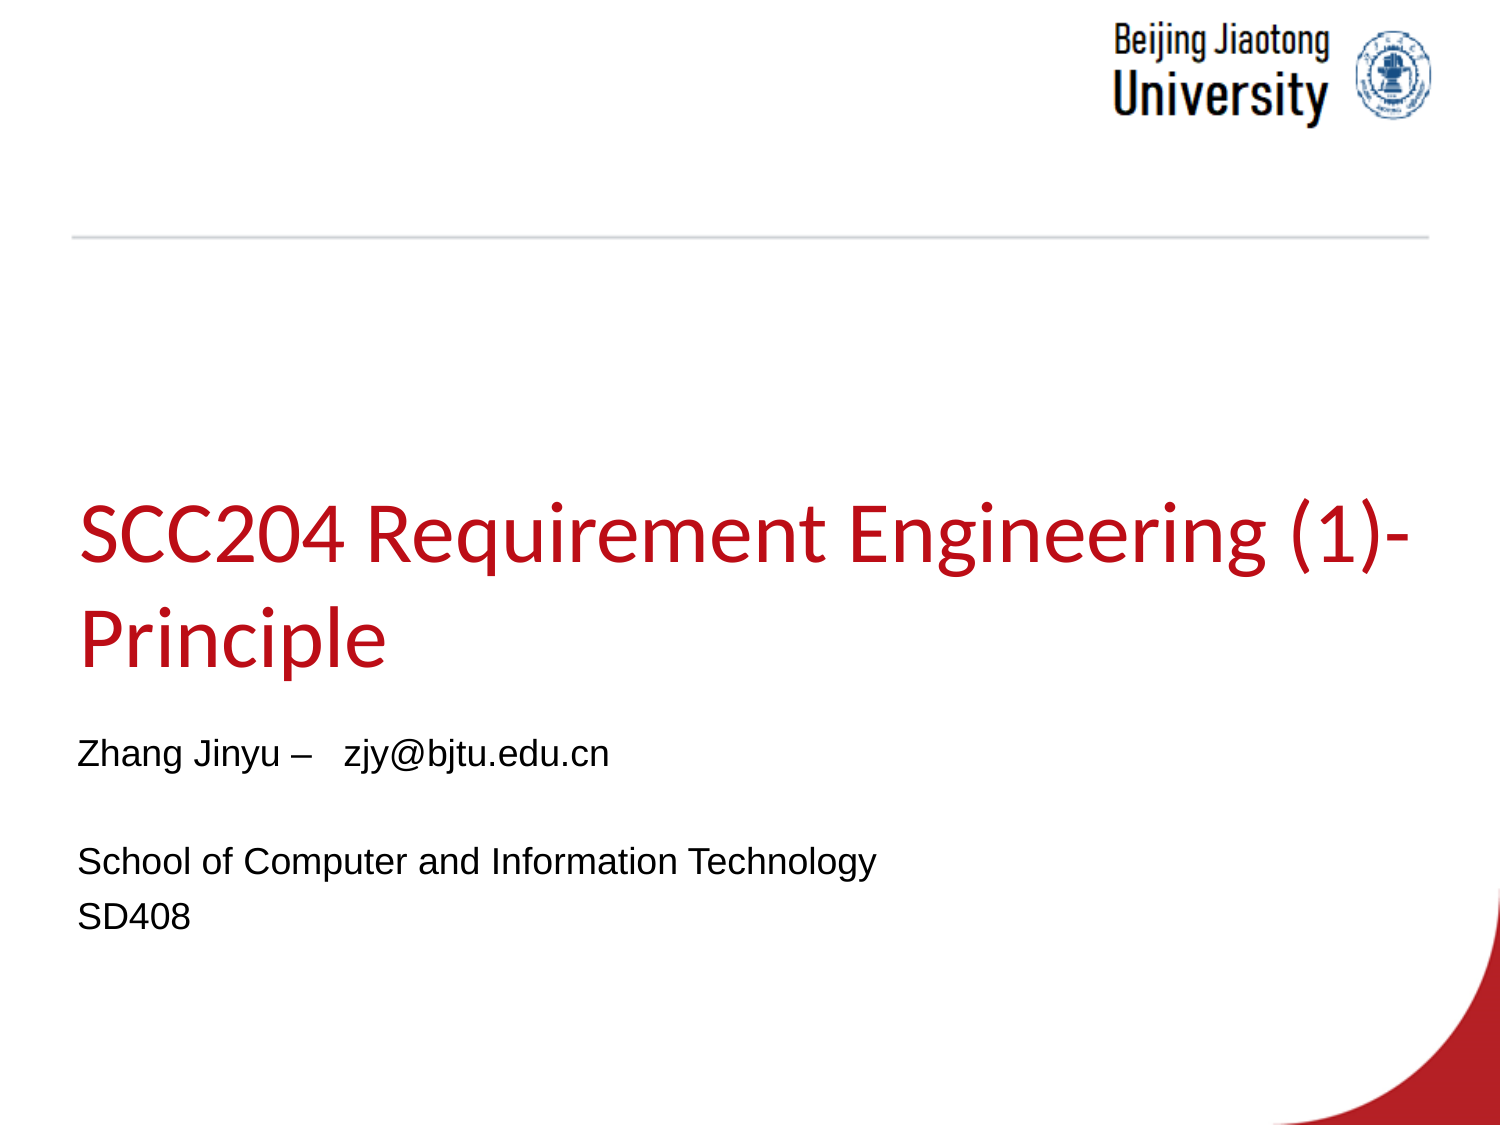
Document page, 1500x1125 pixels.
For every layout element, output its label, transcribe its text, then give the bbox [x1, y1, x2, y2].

text_box Zhang Jinyu – zjy@bjtu.edu.cn School of Computer and Information Technology SD408 [62, 721, 1100, 1096]
text_box SCC204 Requirement Engineering (1)-Principle [64, 467, 1459, 693]
picture [0, 0, 1500, 1125]
